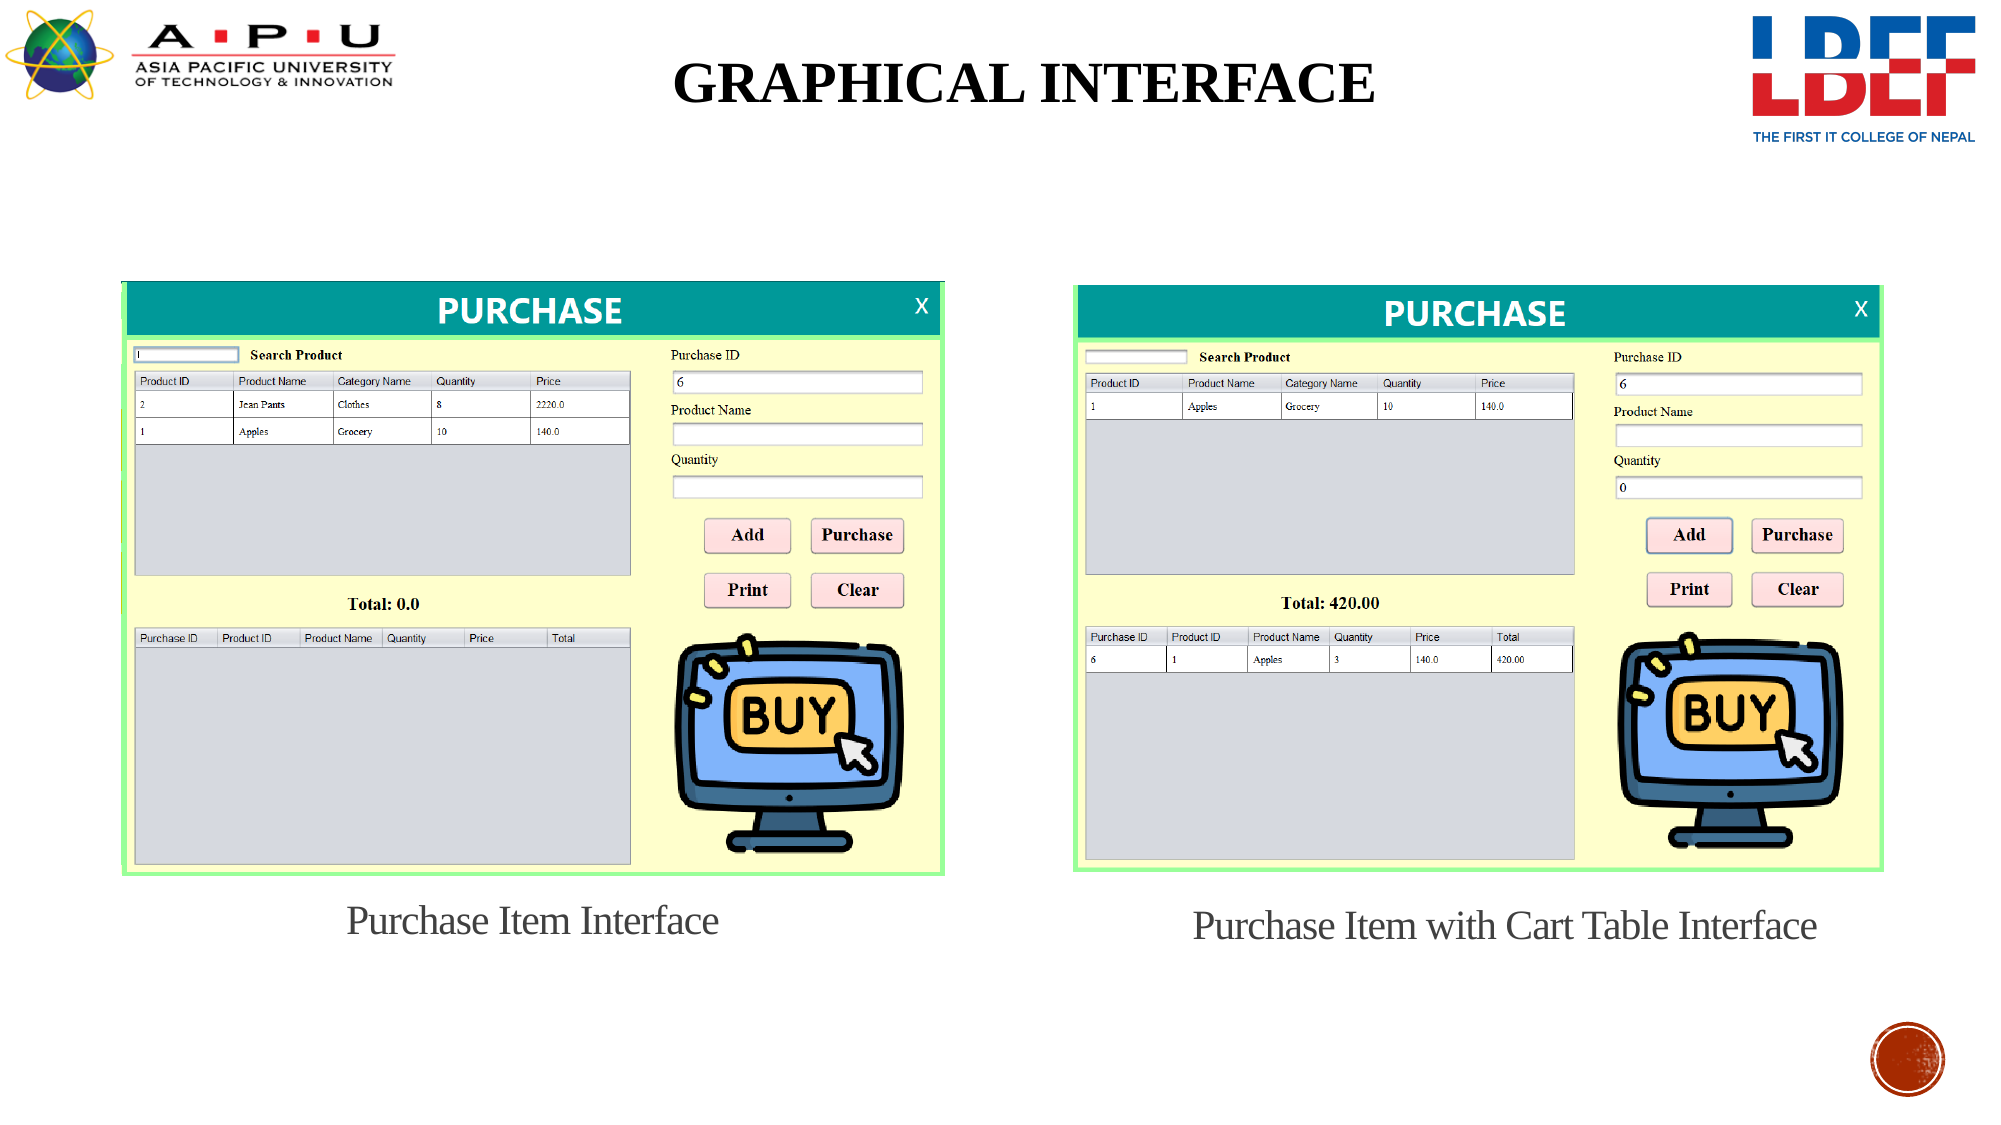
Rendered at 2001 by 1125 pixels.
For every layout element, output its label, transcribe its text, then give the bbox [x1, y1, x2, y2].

text_box Purchase Item Interface [173, 877, 893, 958]
picture [0, 3, 403, 105]
title Graphical Interface [479, 36, 1571, 130]
picture [1728, 3, 2000, 155]
text_box Purchase Item with Cart Table Interface [1145, 876, 1865, 964]
picture [121, 281, 945, 876]
picture [1072, 285, 1884, 872]
